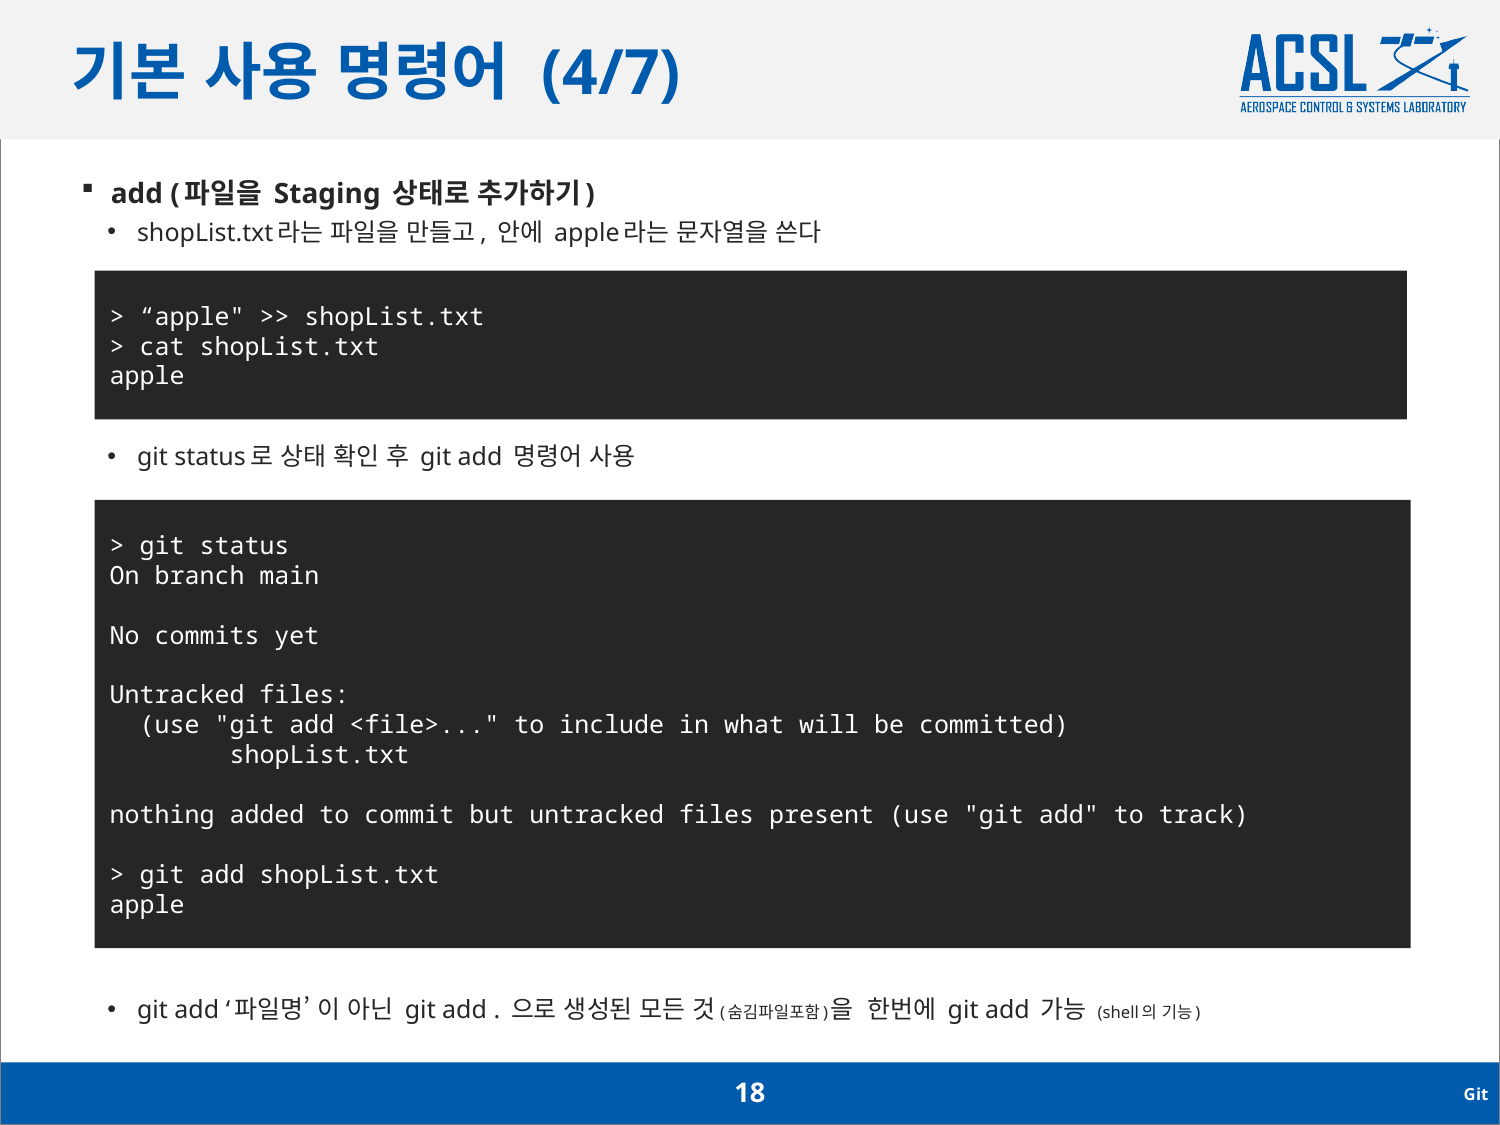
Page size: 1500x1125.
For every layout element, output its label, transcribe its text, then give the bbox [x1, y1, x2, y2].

text_box > “apple" >> shopList.txt > cat shopList.txt apple [94, 270, 1408, 421]
text_box > git status On branch main No commits yet Untracked files: (use "git add <file>..." to include in what will be committed) shopList.txt nothing added to commit but untracked files present (use "git add" to track) > git add shopList.txt apple [94, 499, 1412, 949]
footer Git [1124, 1062, 1500, 1125]
picture [1234, 21, 1475, 118]
list add (파일을 Staging 상태로 추가하기) shopList.txt라는 파일을 만들고, 안에 apple라는 문자열을 쓴다 git status로 상태 확인 후 git add 명령어 사용 git add ‘파일명’ 이 아닌 git add . 으로 생성된 모든 것(숨김파일포함)을 한번에 git add 가능 (shell의 기능) [66, 168, 1434, 1038]
slide_number 18 [698, 1062, 802, 1125]
title 기본 사용 명령어 (4/7) [56, 0, 1210, 140]
